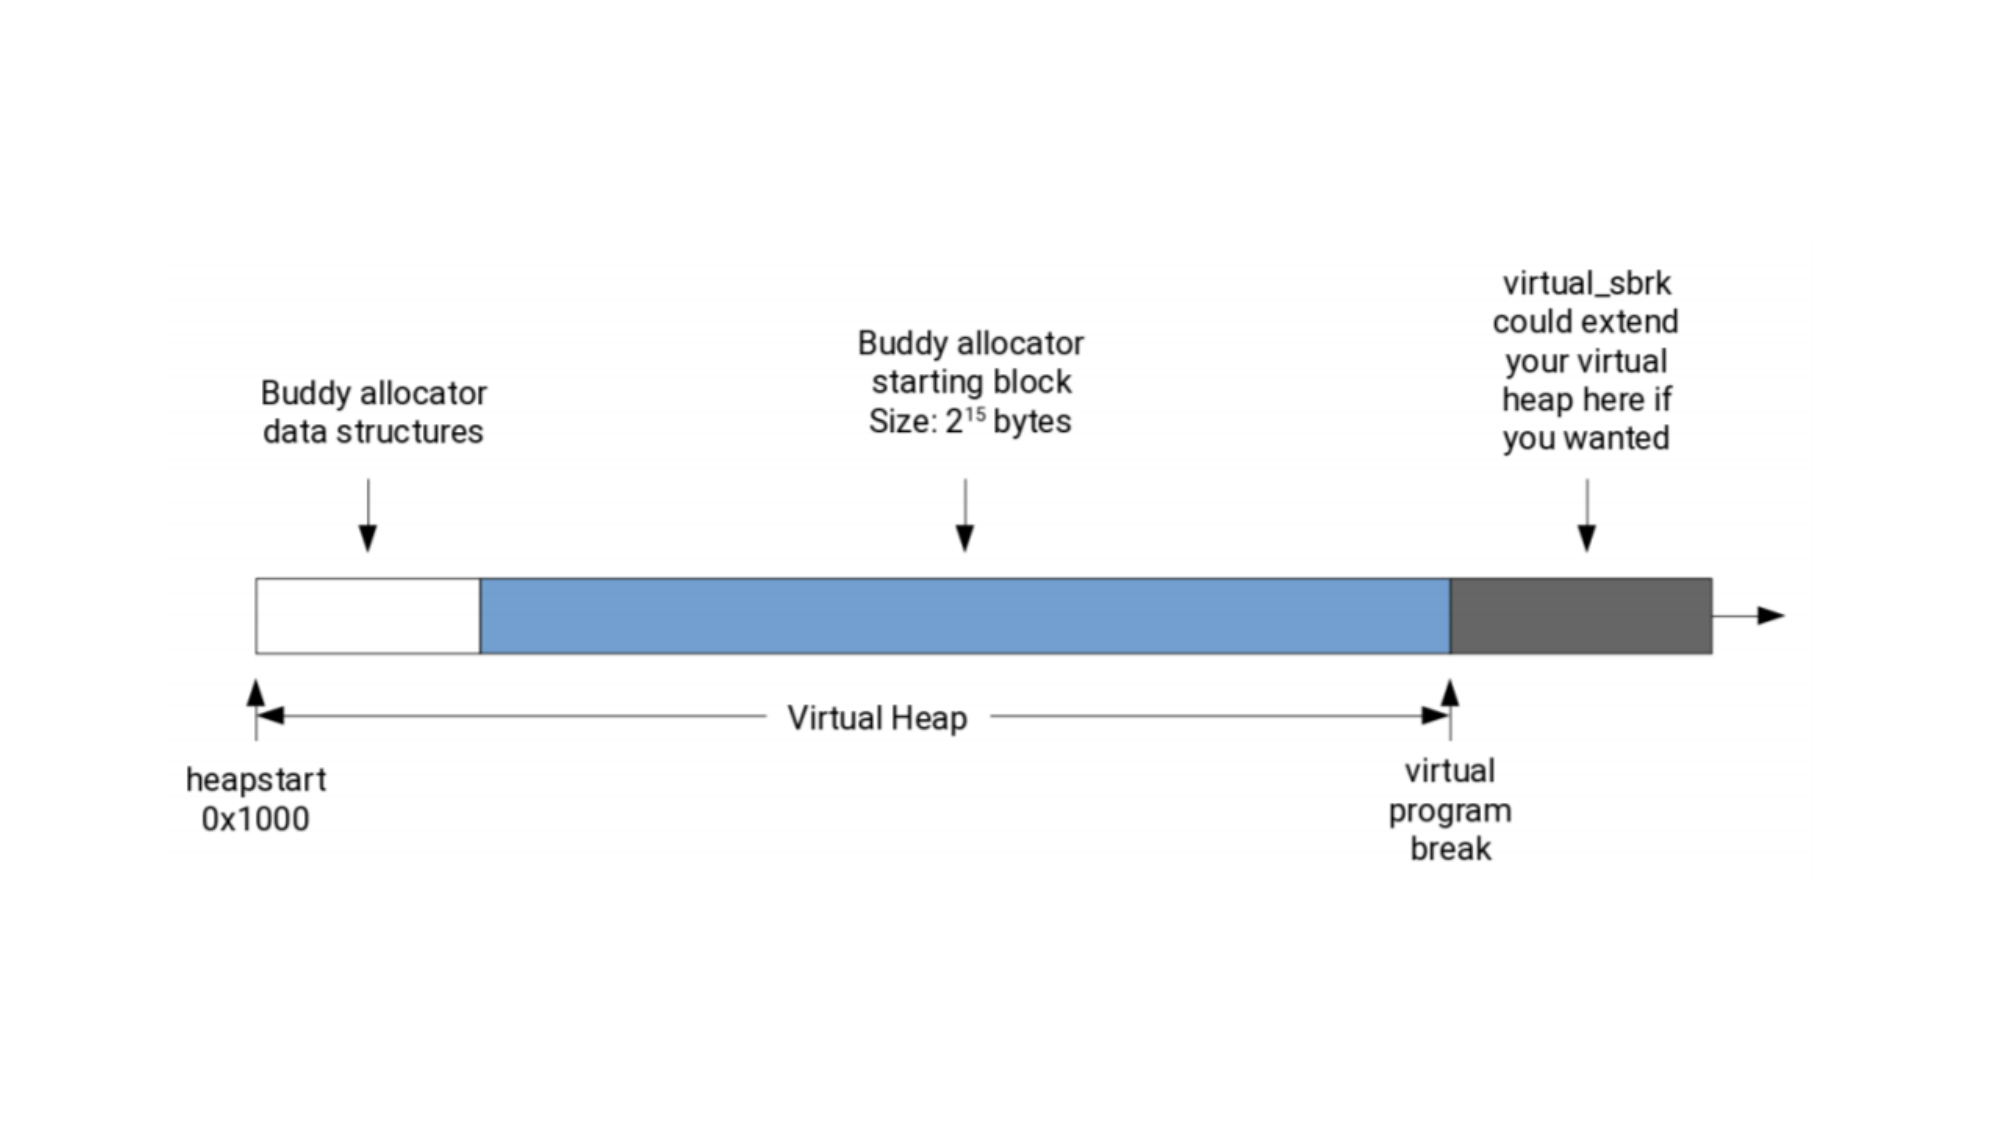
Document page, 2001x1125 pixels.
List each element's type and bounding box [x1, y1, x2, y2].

picture [164, 229, 1836, 896]
